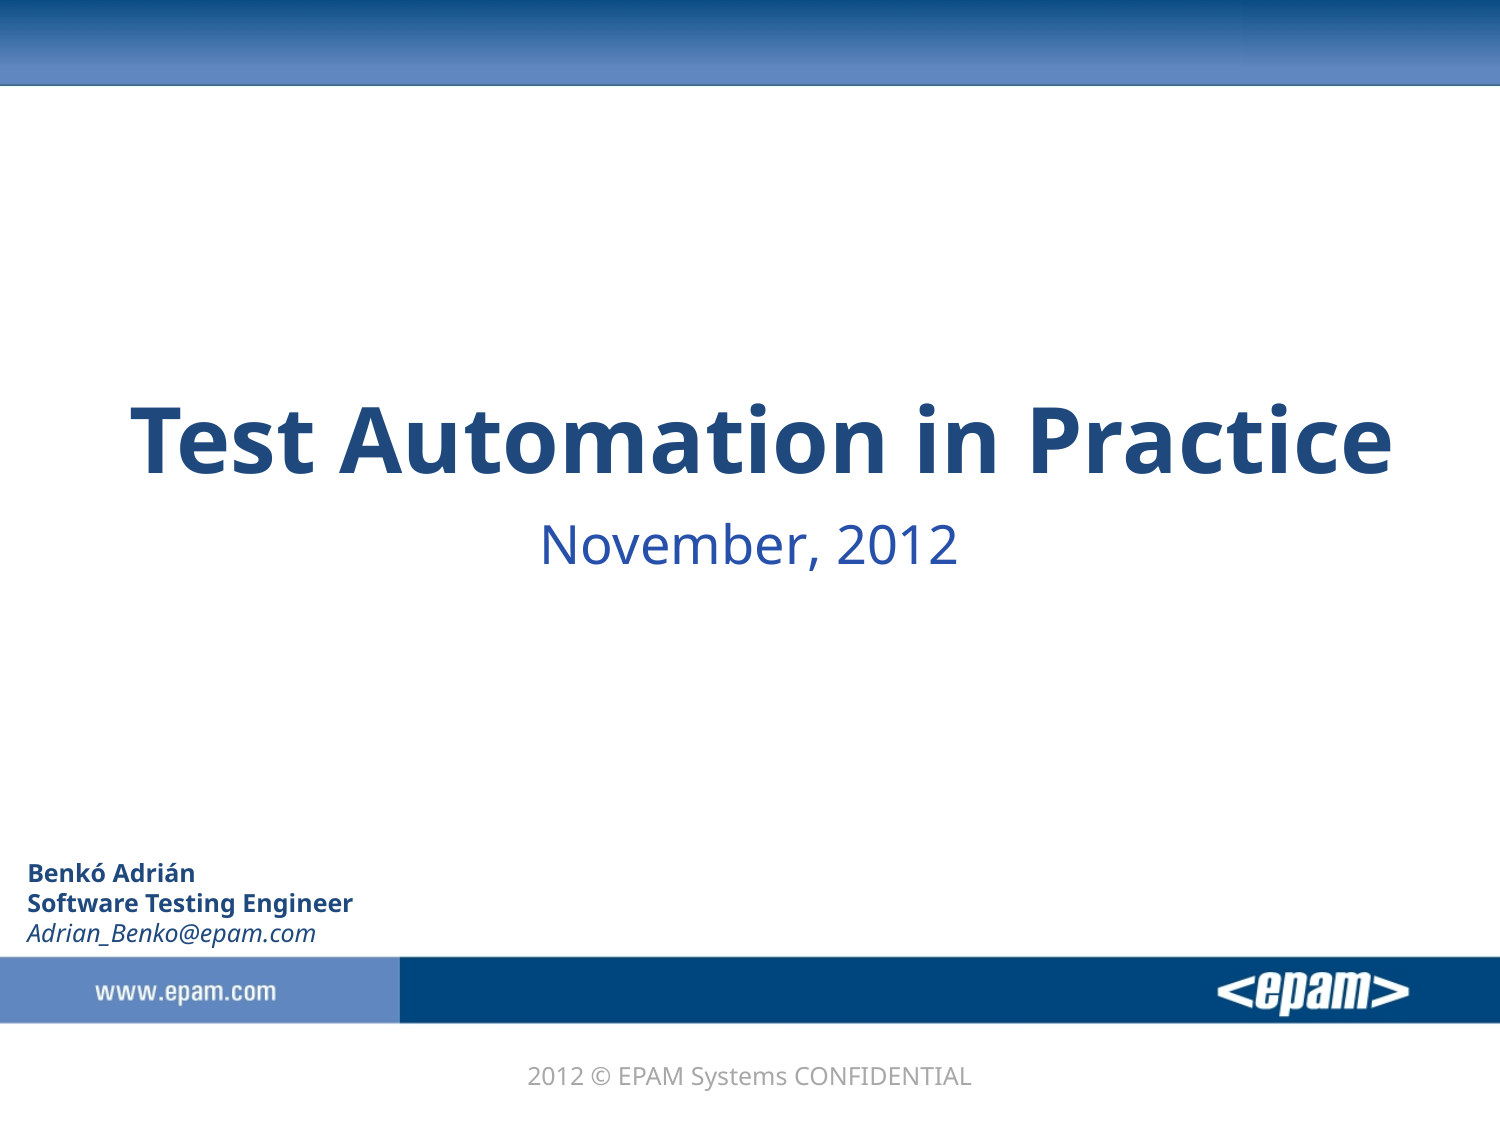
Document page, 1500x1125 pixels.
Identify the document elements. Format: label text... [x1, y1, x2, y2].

picture [0, 0, 1500, 1125]
footer 2012 © EPAM Systems CONFIDENTIAL [240, 1029, 1260, 1122]
subtitle November, 2012 [406, 502, 1094, 593]
text_box Benkó Adrián Software Testing Engineer Adrian_Benko@epam.com [12, 849, 463, 955]
title Test Automation in Practice [99, 336, 1425, 538]
